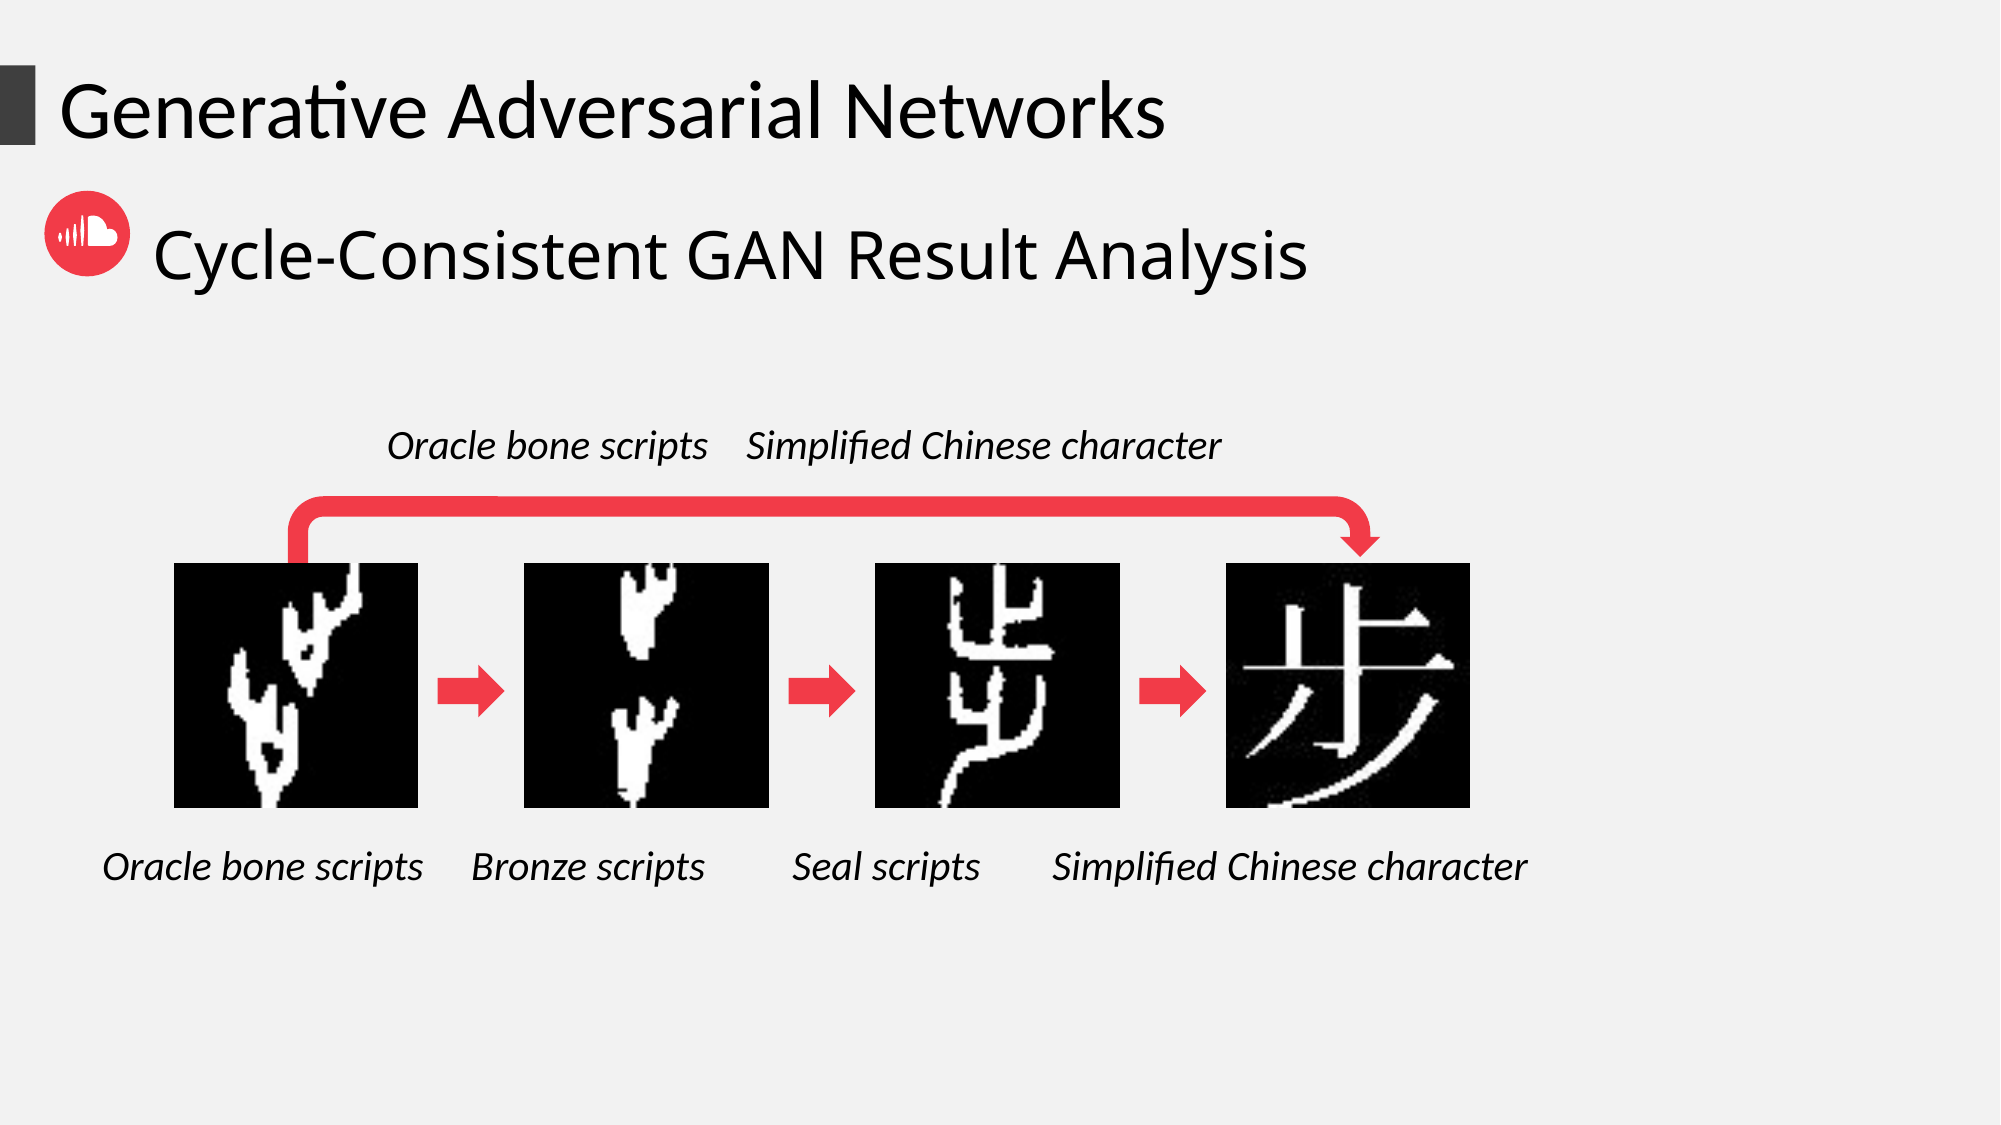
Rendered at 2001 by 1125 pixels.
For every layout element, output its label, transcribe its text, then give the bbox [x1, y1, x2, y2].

text_box [436, 662, 507, 720]
text_box Generative Adversarial Networks [44, 59, 1744, 128]
text_box [1138, 662, 1208, 720]
picture [1226, 563, 1470, 808]
text_box [80, 215, 85, 246]
text_box [87, 215, 118, 246]
picture [524, 563, 769, 808]
text_box [286, 495, 1383, 563]
text_box [72, 224, 77, 246]
text_box [787, 662, 857, 720]
text_box [65, 228, 70, 246]
text_box [43, 189, 132, 278]
text_box [58, 232, 63, 242]
picture [875, 563, 1120, 808]
picture [174, 563, 418, 808]
text_box [0, 64, 36, 146]
text_box Cycle-Consistent GAN Result Analysis [152, 196, 1825, 311]
